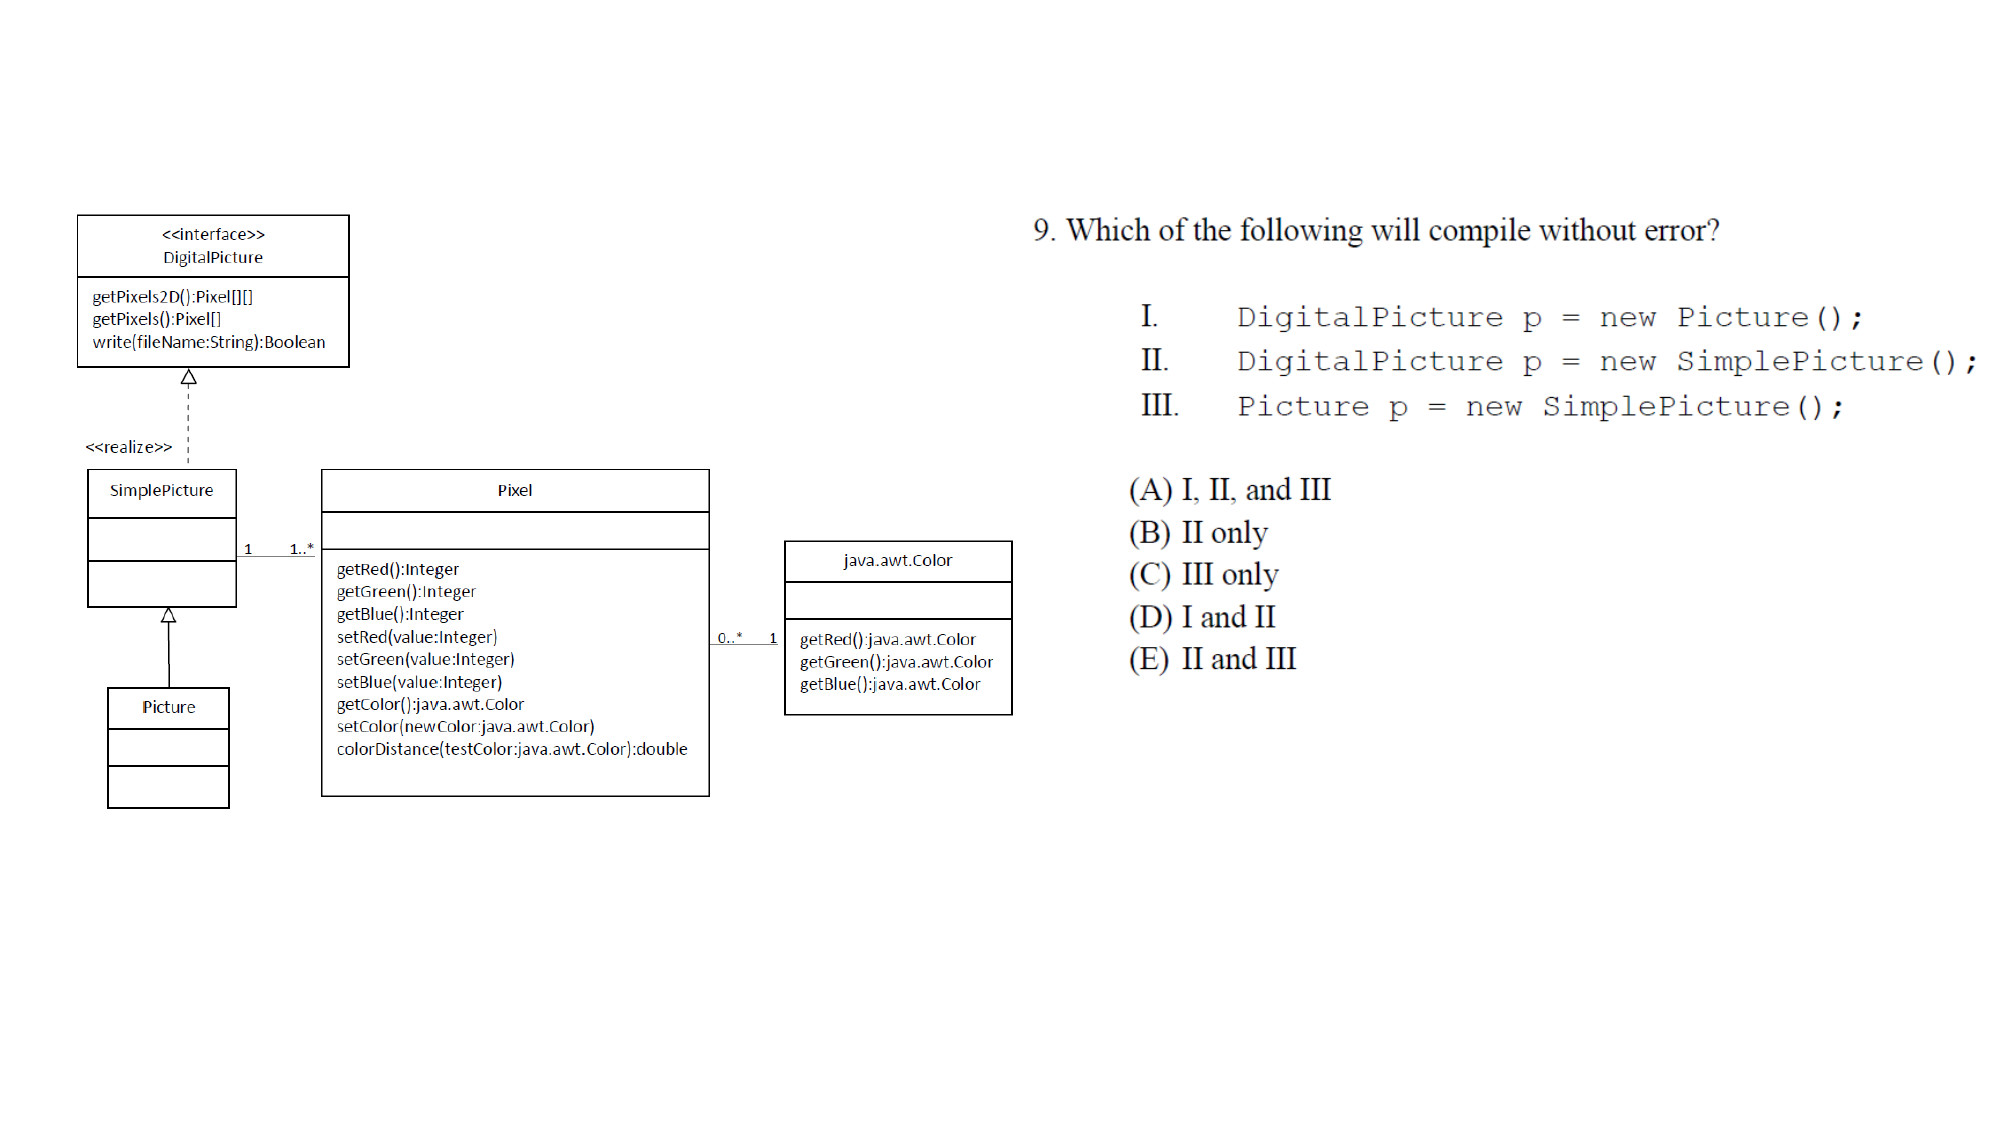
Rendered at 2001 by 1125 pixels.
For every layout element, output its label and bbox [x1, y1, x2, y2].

picture [70, 207, 1999, 819]
